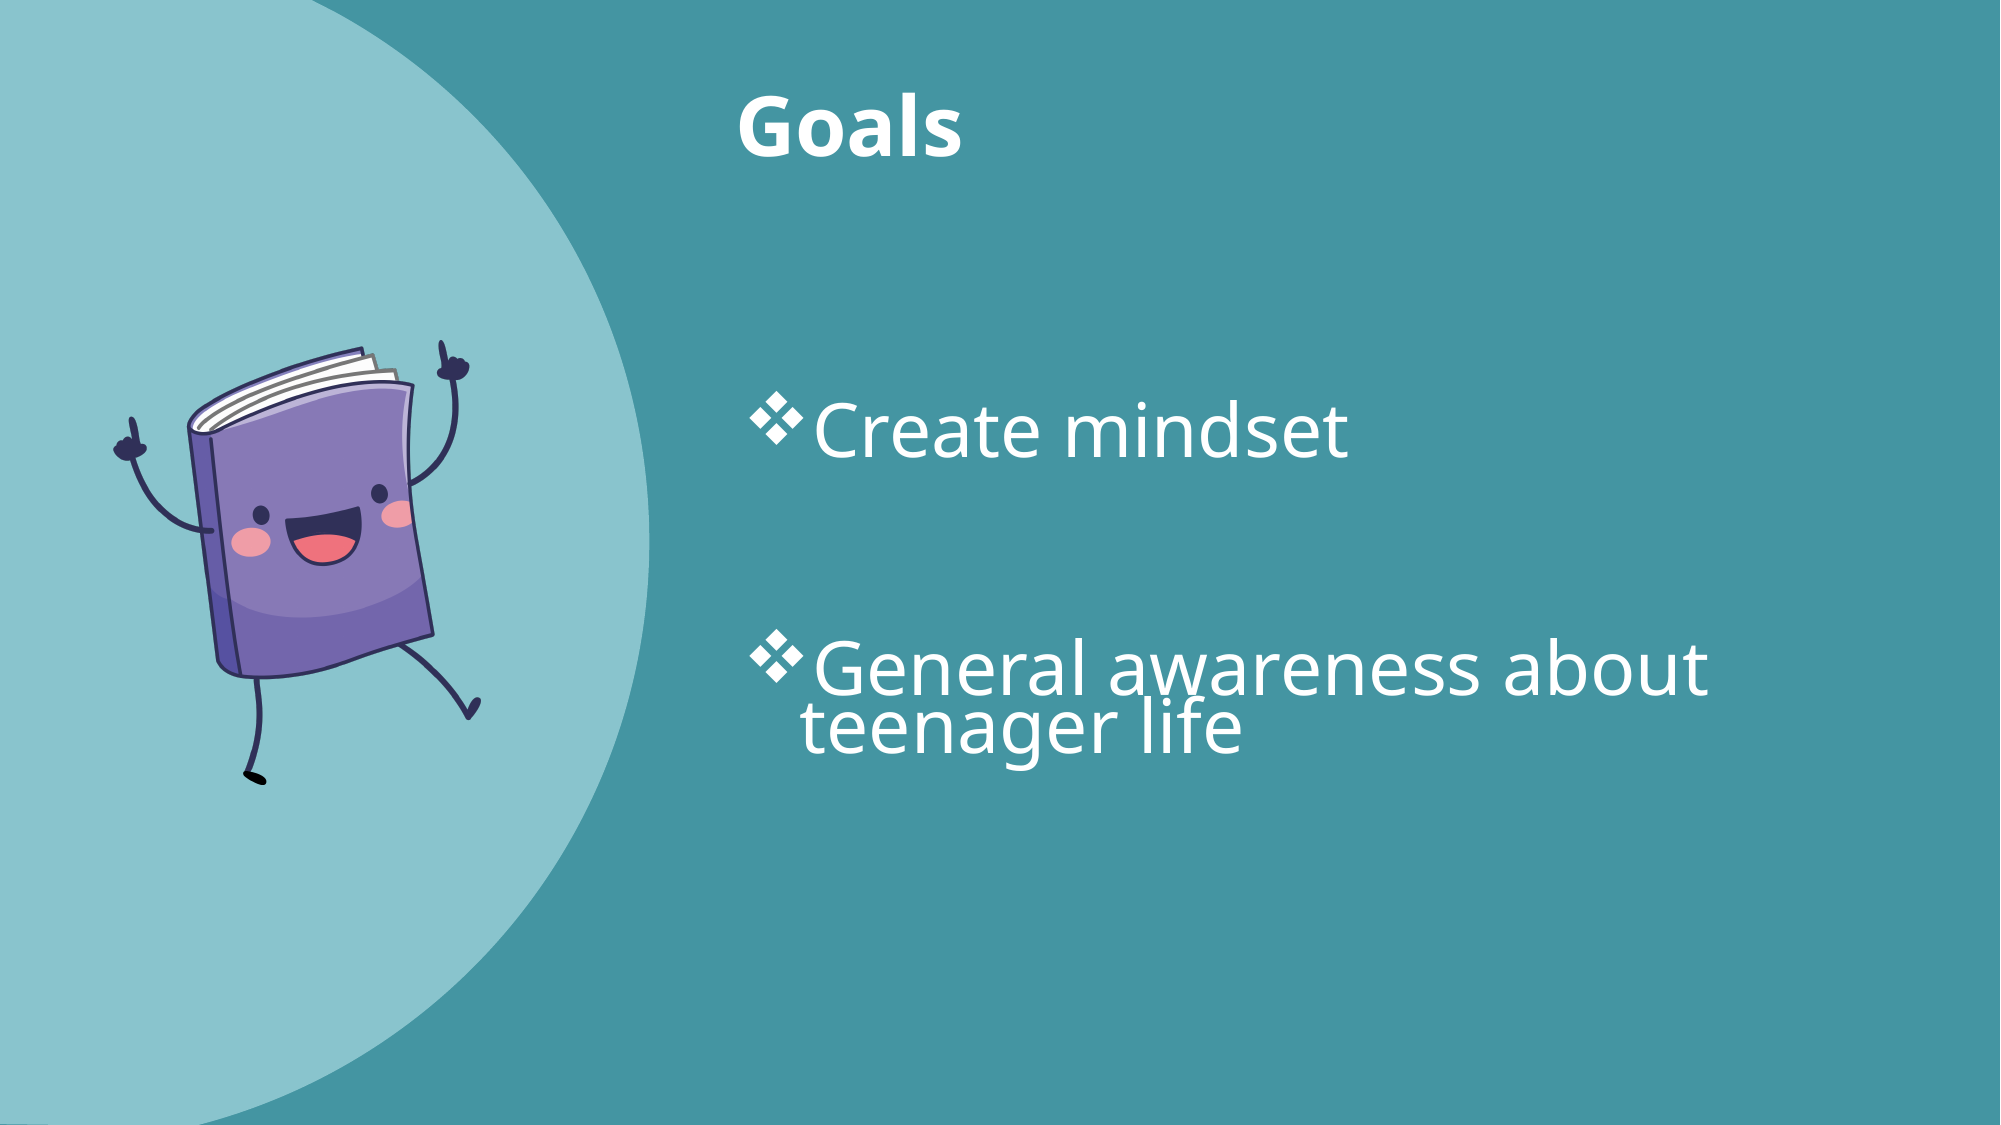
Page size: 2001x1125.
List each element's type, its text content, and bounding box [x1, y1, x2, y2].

text_box [0, 0, 651, 1125]
title Goals [720, 76, 1845, 184]
list Create mindset General awareness about teenager life [728, 407, 1845, 1098]
picture [112, 340, 481, 785]
